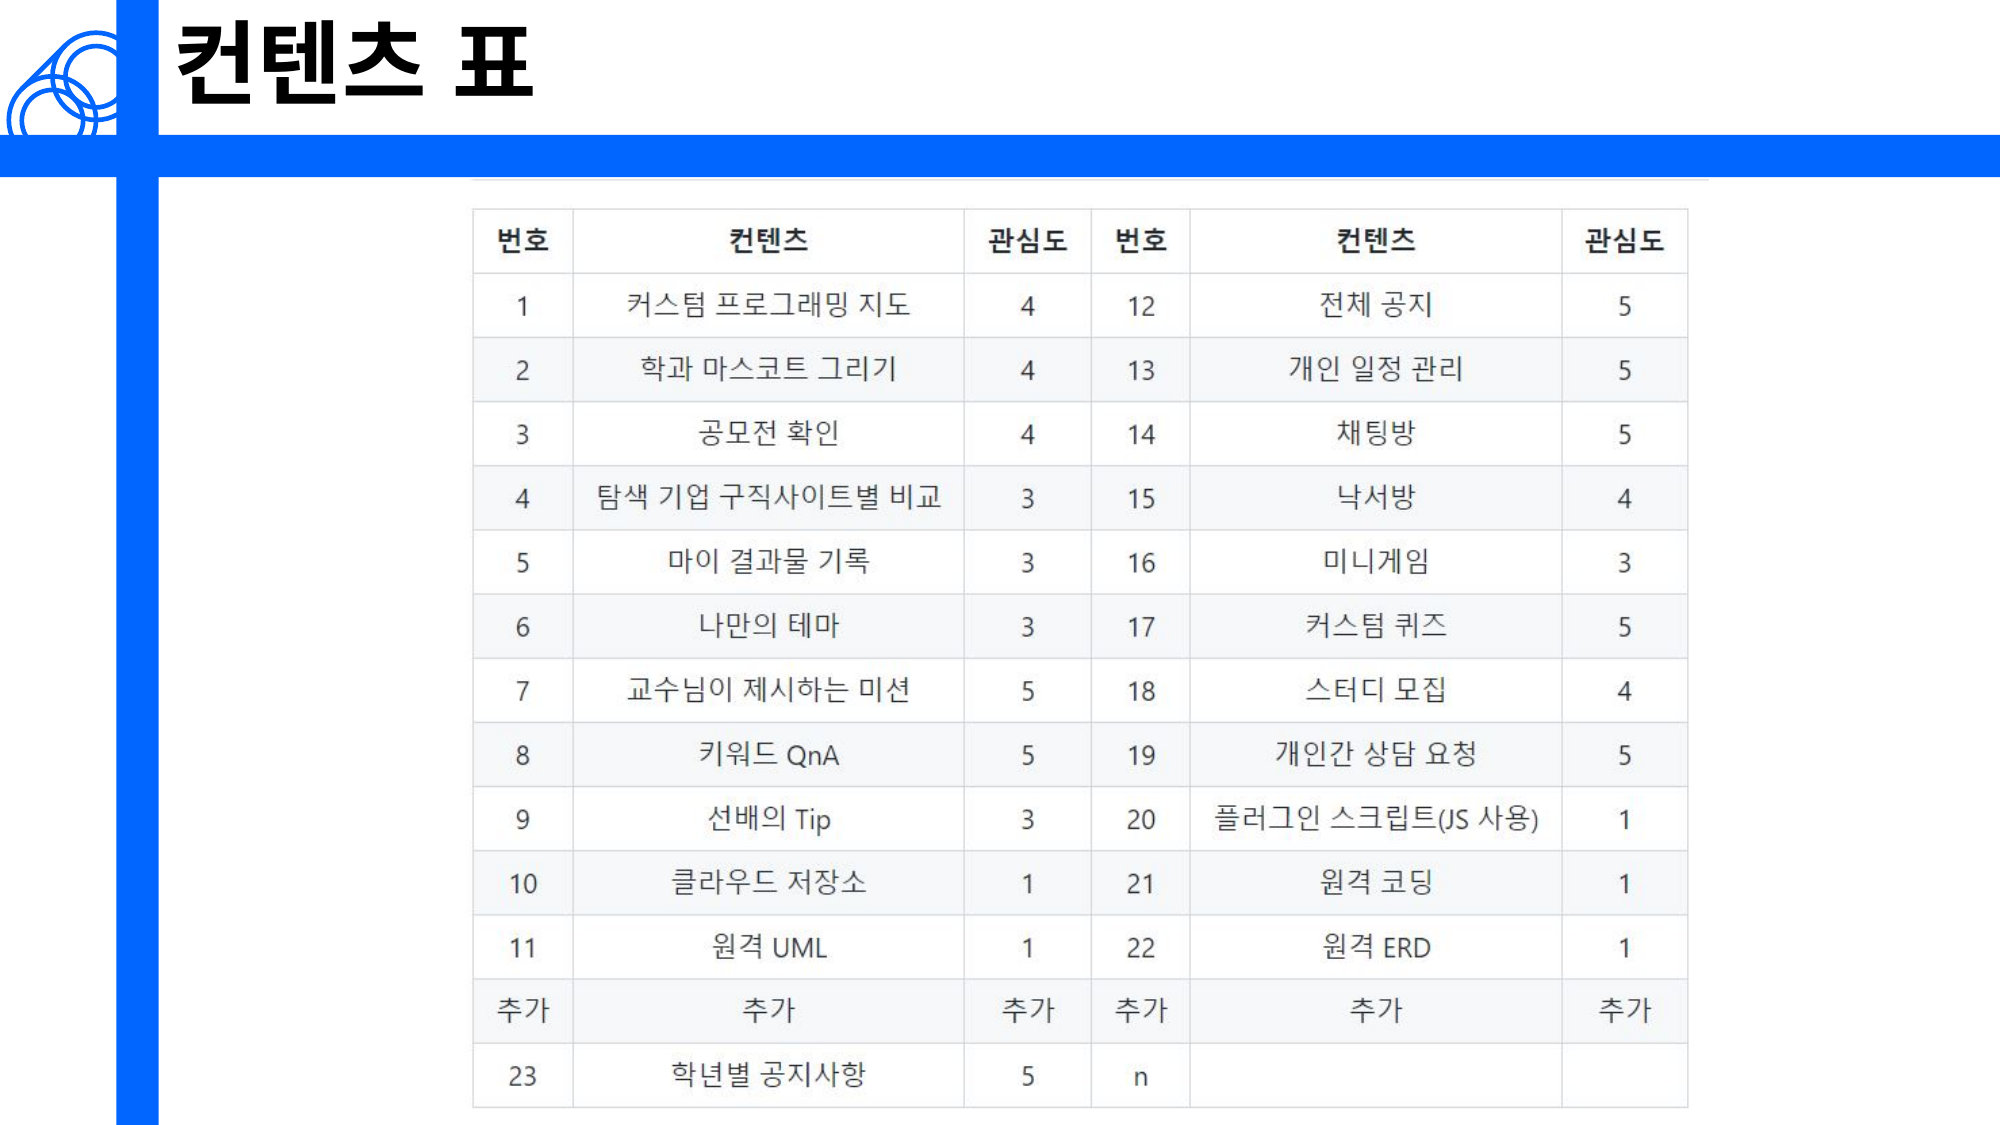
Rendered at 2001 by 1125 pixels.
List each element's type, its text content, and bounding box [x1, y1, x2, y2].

picture [455, 179, 1709, 1125]
title 컨텐츠 표 [158, 0, 1303, 135]
